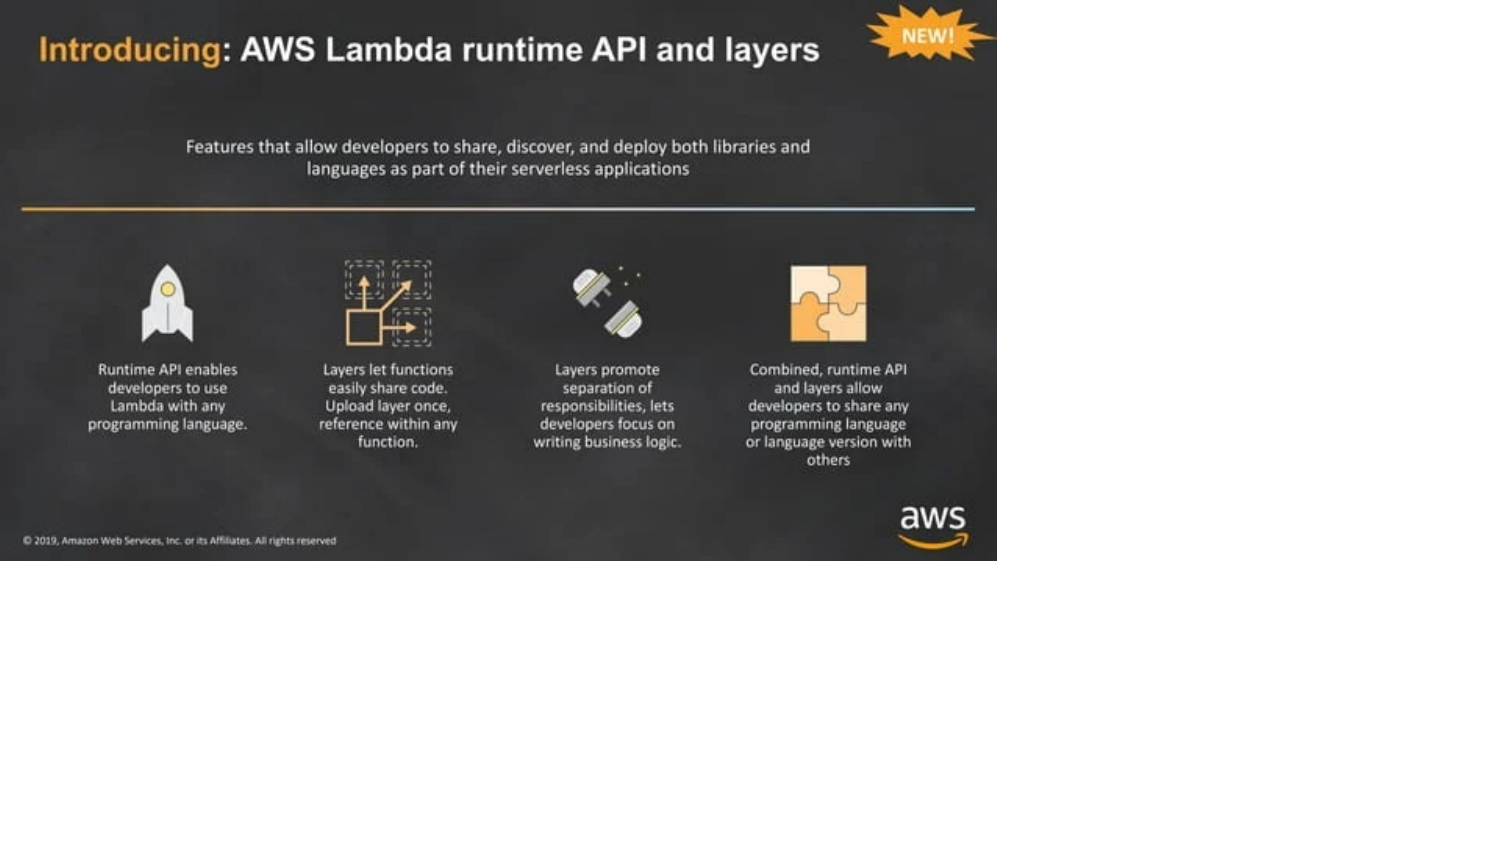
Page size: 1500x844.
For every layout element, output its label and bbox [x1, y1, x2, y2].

picture [0, 0, 997, 562]
